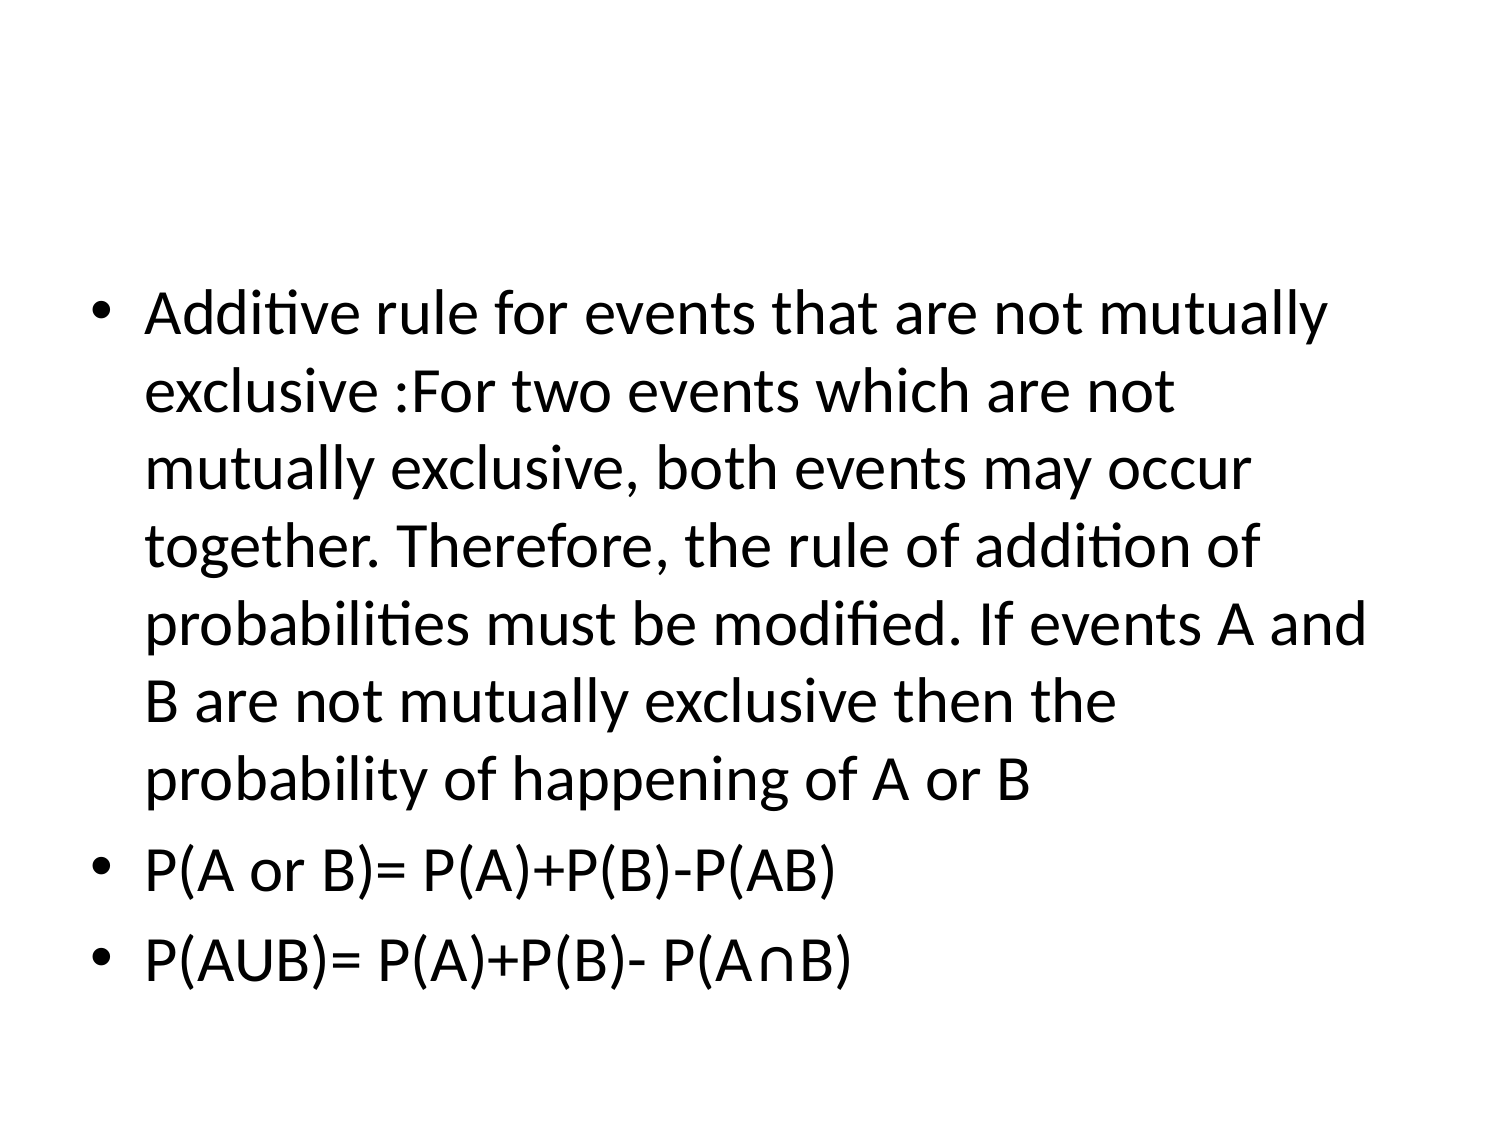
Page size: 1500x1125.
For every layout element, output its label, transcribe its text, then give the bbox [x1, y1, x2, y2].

list Additive rule for events that are not mutually exclusive :For two events which are not mutually exclusive, both events may occur together. Therefore, the rule of addition of probabilities must be modified. If events A and B are not mutually exclusive then the probability of happening of A or B P(A or B)= P(A)+P(B)-P(AB) P(AUB)= P(A)+P(B)- P(A∩B) [75, 262, 1425, 1005]
